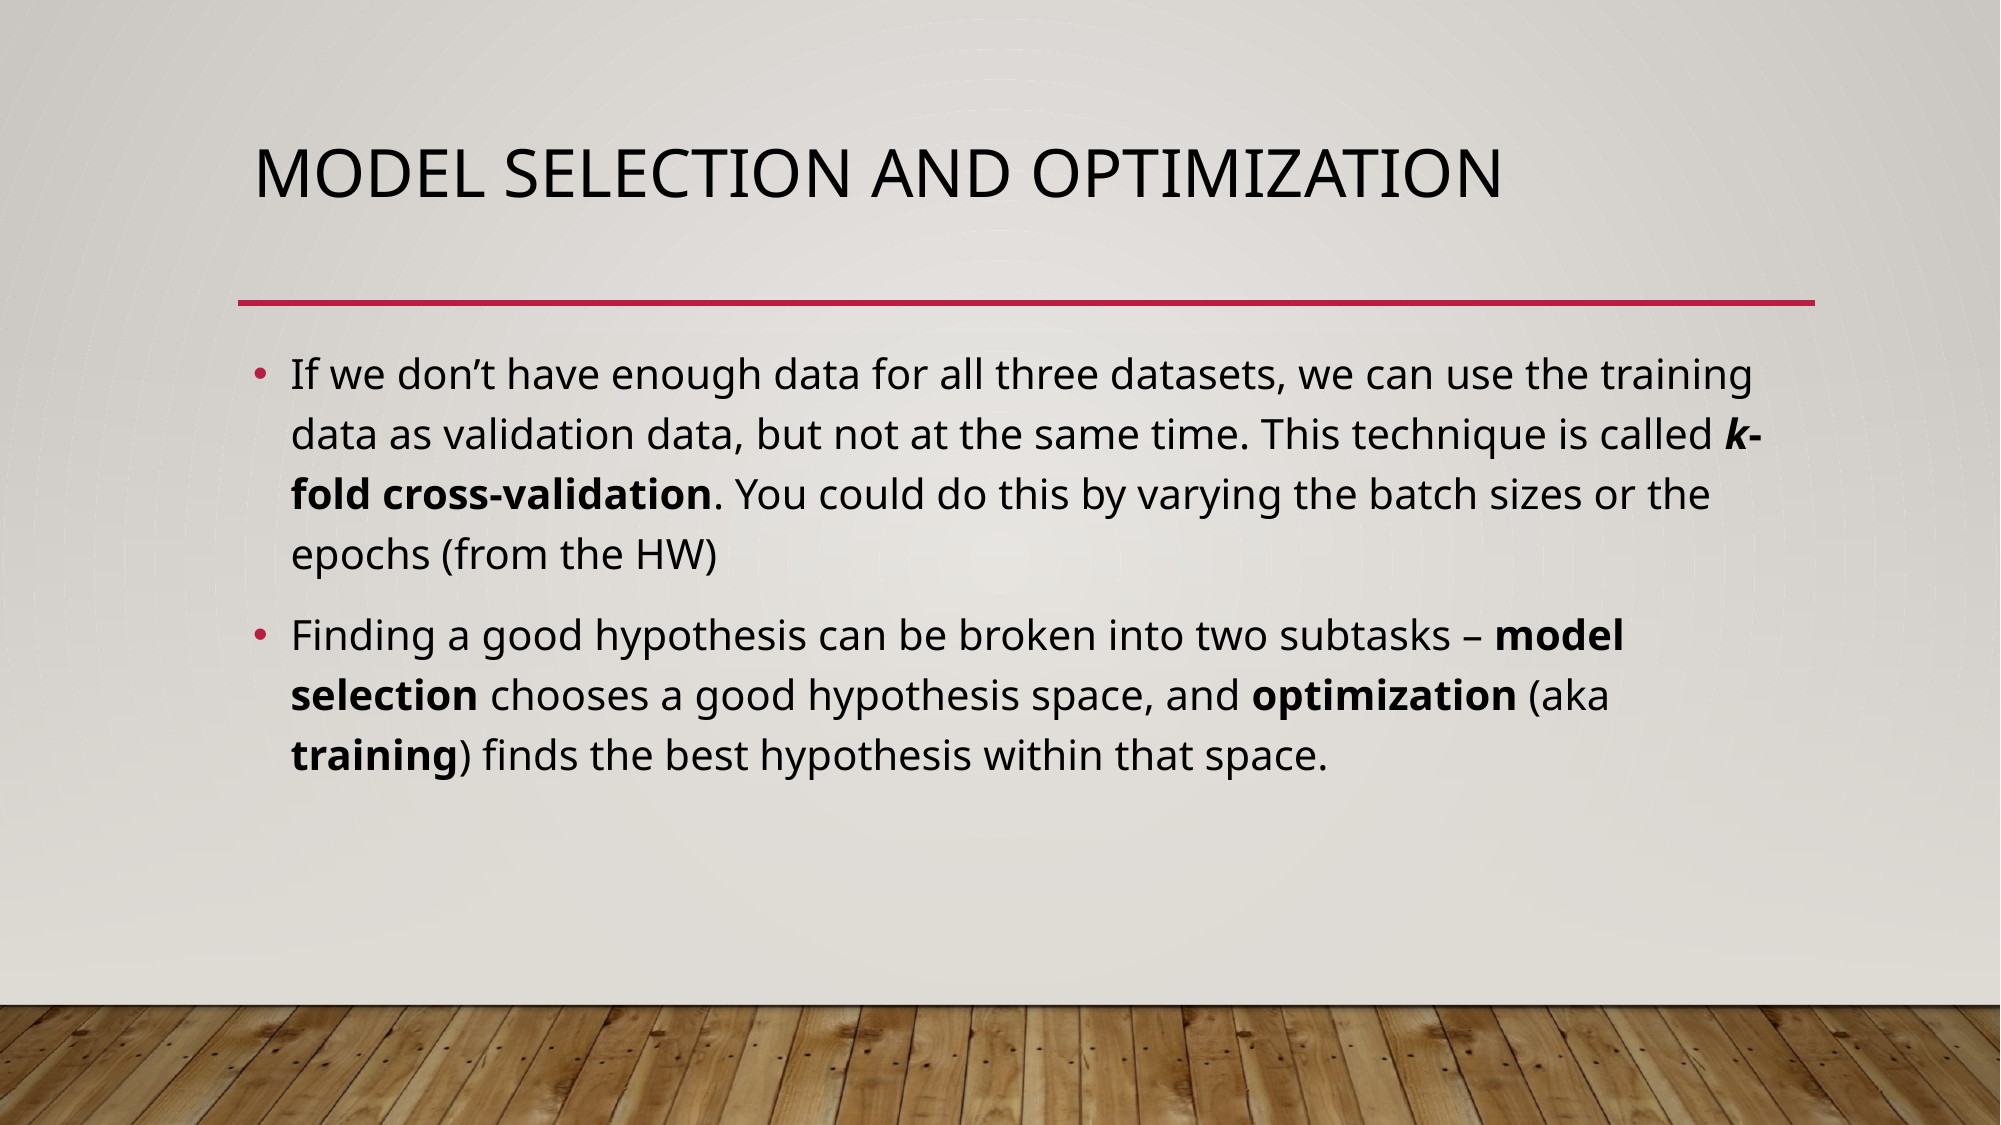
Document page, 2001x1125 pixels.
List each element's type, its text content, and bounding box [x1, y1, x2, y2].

list If we don’t have enough data for all three datasets, we can use the training data as validation data, but not at the same time. This technique is called k-fold cross-validation. You could do this by varying the batch sizes or the epochs (from the HW) Finding a good hypothesis can be broken into two subtasks – model selection chooses a good hypothesis space, and optimization (aka training) finds the best hypothesis within that space. [238, 330, 1814, 897]
picture [0, 1005, 2000, 1125]
title Model selection and optimization [238, 131, 1814, 305]
